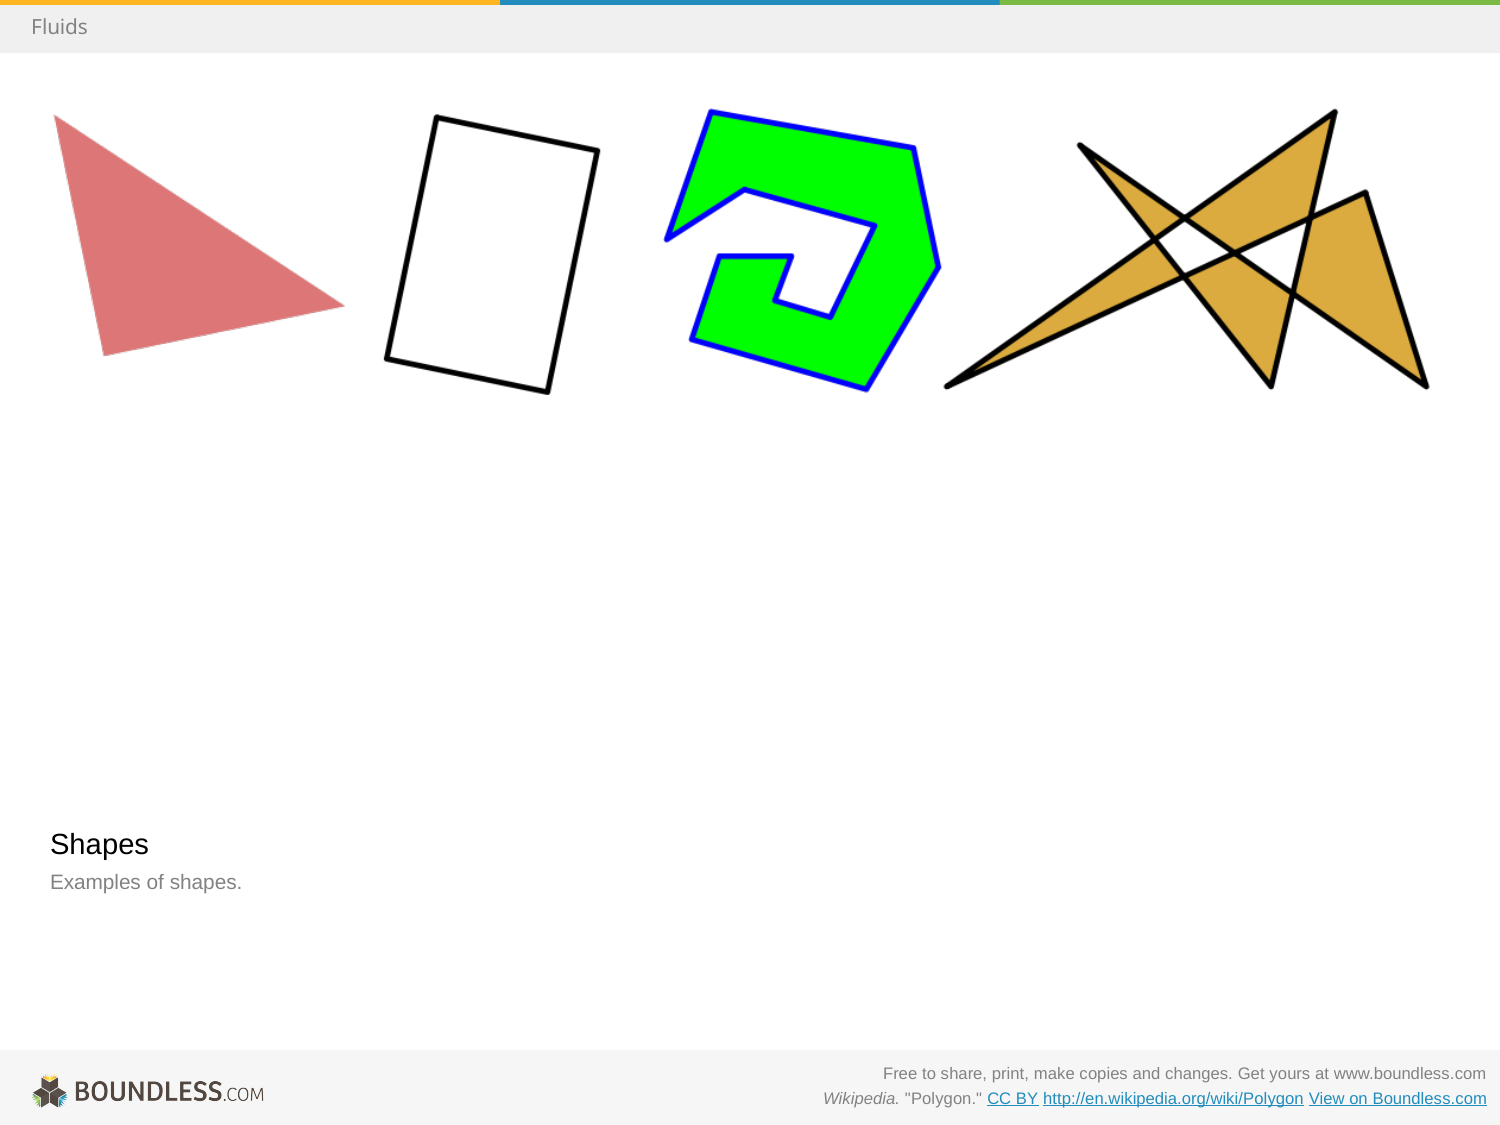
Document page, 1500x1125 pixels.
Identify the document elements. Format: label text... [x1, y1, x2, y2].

picture [43, 87, 1457, 421]
text_box Wikipedia. "Polygon." CC BY http://en.wikipedia.org/wiki/Polygon View on Boundless.com [274, 1087, 1488, 1125]
text_box Fluids [31, 13, 1475, 38]
text_box [0, 2, 1500, 54]
text_box [0, 1050, 1500, 1125]
picture [30, 1072, 265, 1109]
text_box Free to share, print, make copies and changes. Get yours at www.boundless.com [649, 1062, 1488, 1087]
list Shapes Examples of shapes. [50, 825, 1450, 1038]
